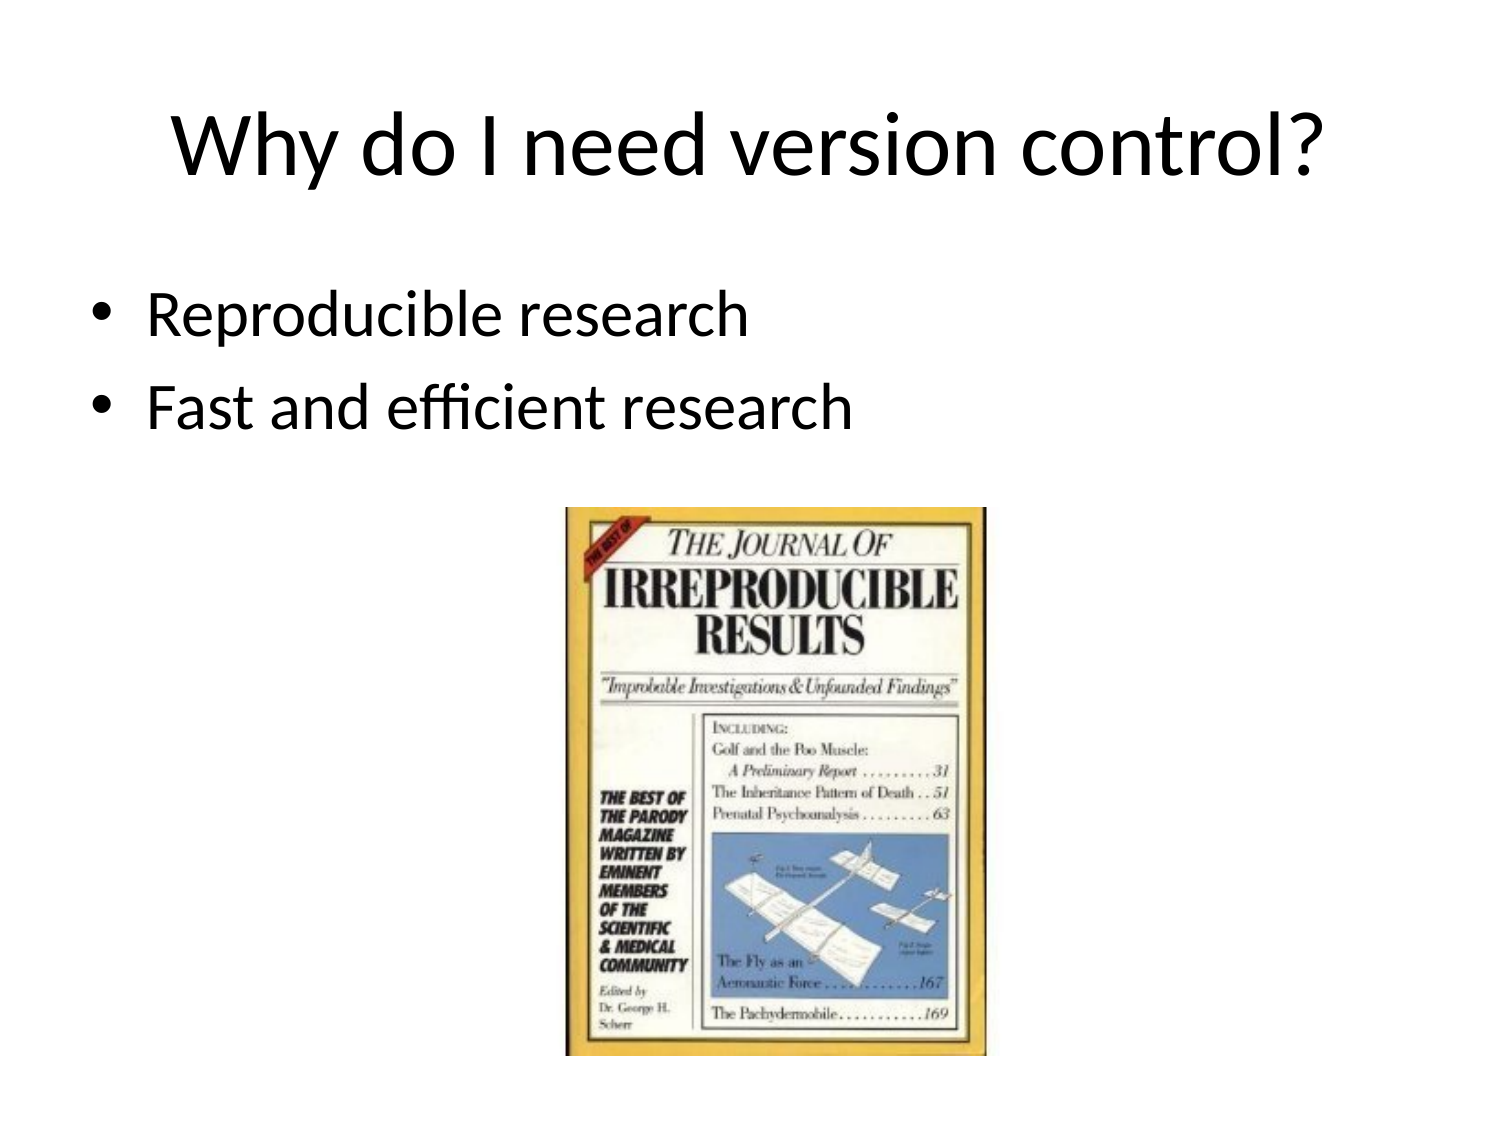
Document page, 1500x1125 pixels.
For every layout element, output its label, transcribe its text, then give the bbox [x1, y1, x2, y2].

list Reproducible research Fast and efficient research [75, 262, 1425, 508]
title Why do I need version control? [75, 45, 1425, 233]
picture [502, 507, 1051, 1056]
